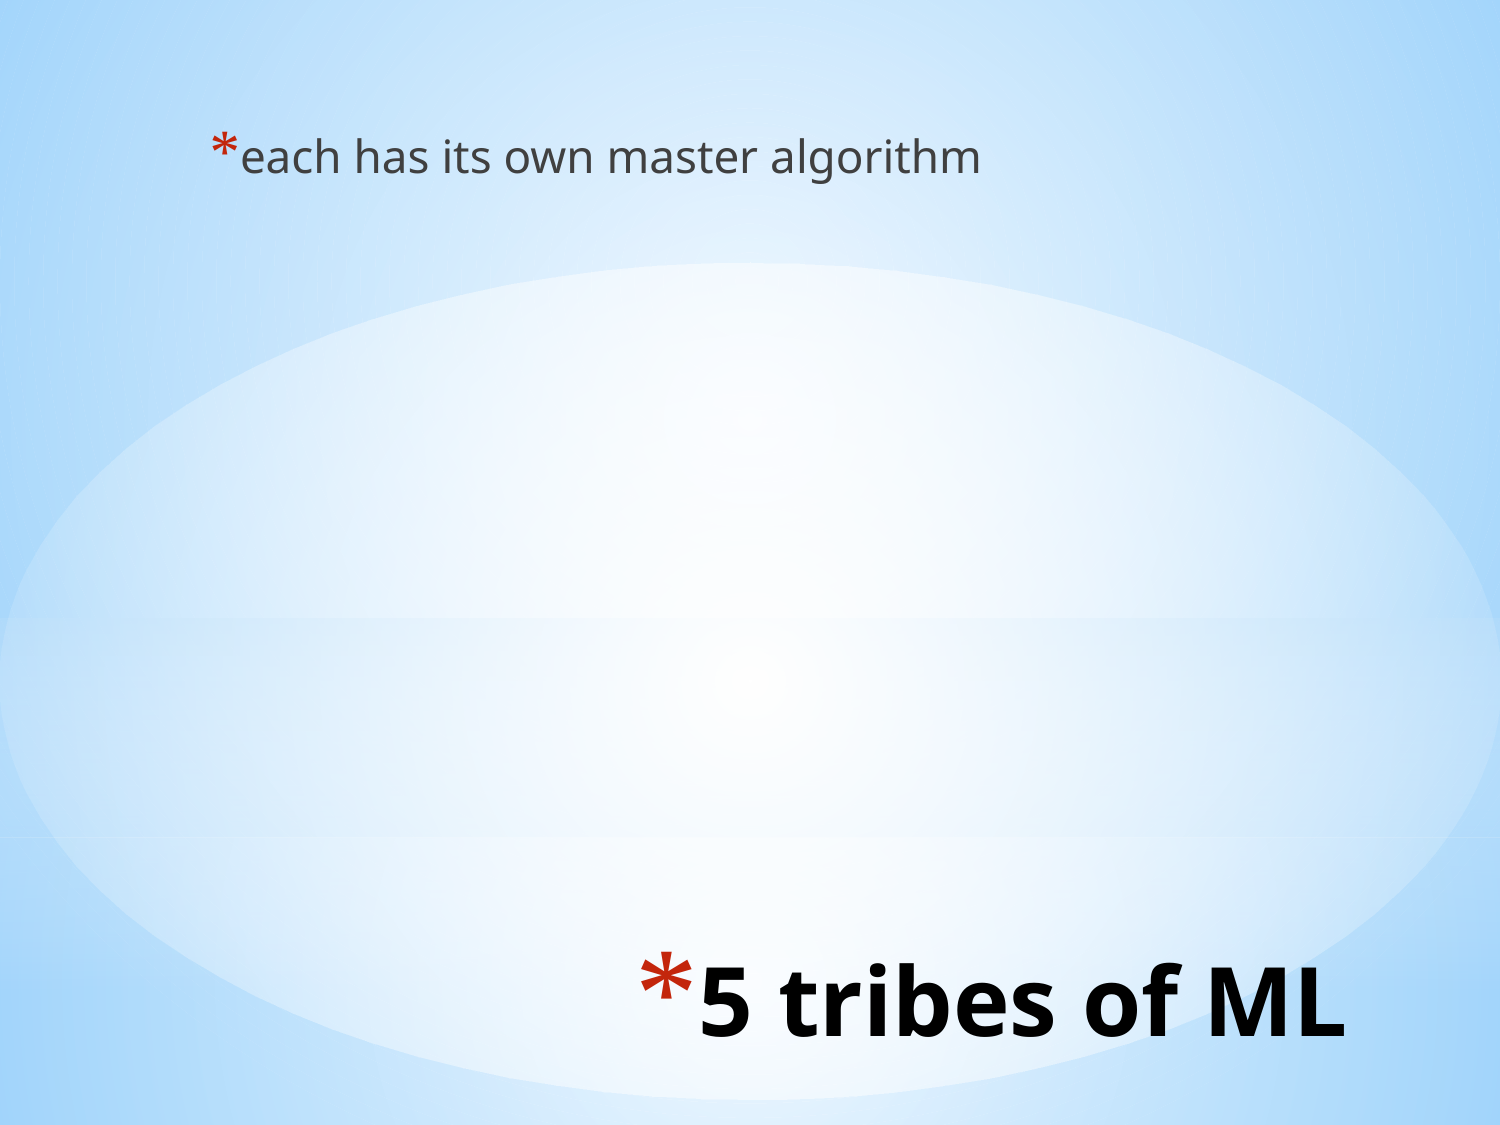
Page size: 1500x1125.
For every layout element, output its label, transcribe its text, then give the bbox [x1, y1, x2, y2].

title 5 tribes of ML [294, 933, 1363, 1121]
list each has its own master algorithm [187, 120, 1238, 690]
